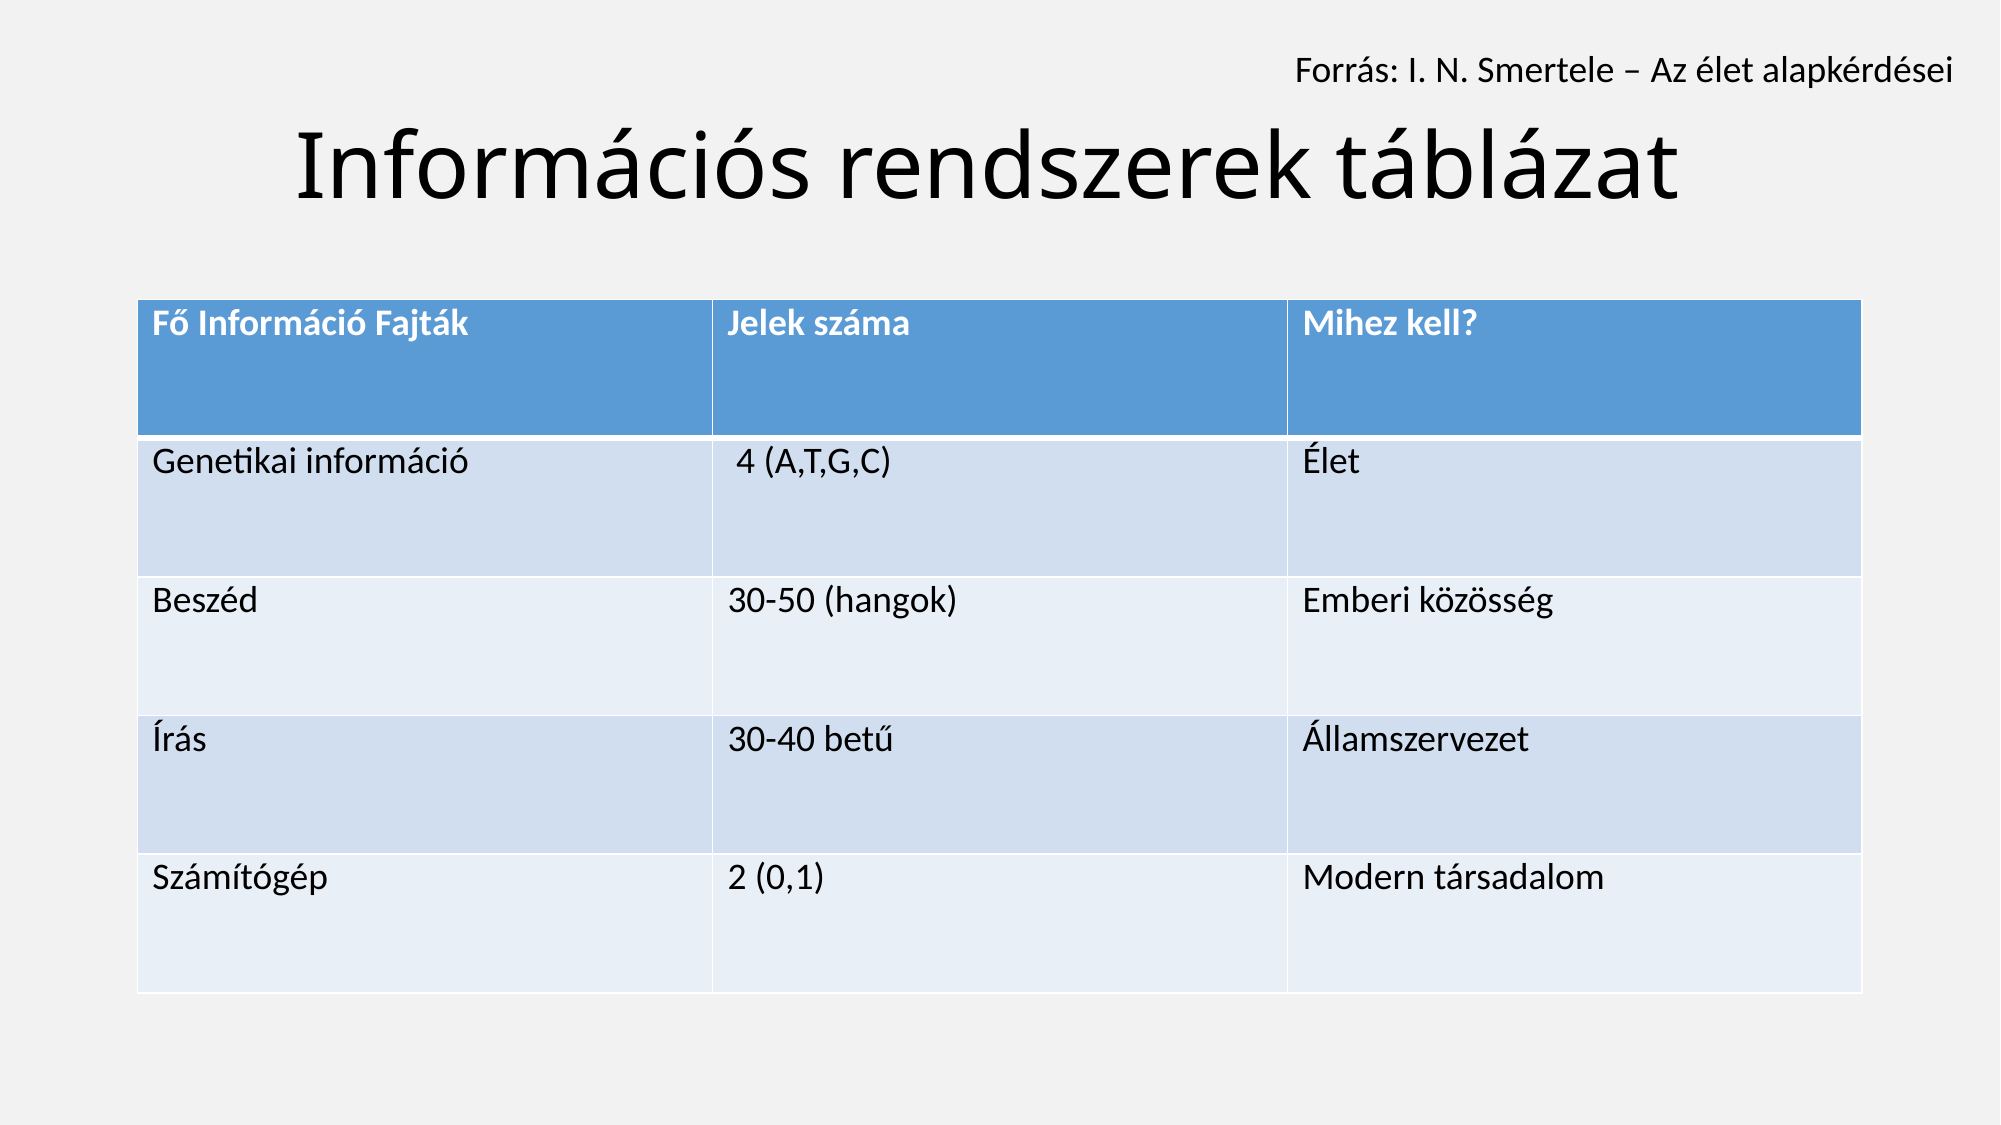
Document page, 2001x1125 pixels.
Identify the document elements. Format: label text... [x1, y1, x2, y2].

table_cell Beszéd [138, 578, 712, 715]
table_header Mihez kell? [1288, 300, 1861, 435]
table_cell Írás [138, 716, 712, 853]
table_cell 2 (0,1) [713, 855, 1287, 992]
table_cell Emberi közösség [1288, 578, 1861, 715]
table_cell Államszervezet [1288, 716, 1861, 853]
table_cell 30-50 (hangok) [713, 578, 1287, 715]
title Információs rendszerek táblázat [137, 59, 1863, 278]
table_cell 4 (A,T,G,C) [713, 441, 1287, 576]
table_header Jelek száma [713, 300, 1287, 435]
table_header Fő Információ Fajták [138, 300, 712, 435]
table_cell Genetikai információ [138, 441, 712, 576]
table_cell Élet [1288, 441, 1861, 576]
text_box Forrás: I. N. Smertele – Az élet alapkérdései [1280, 37, 2000, 98]
table_cell Modern társadalom [1288, 855, 1861, 992]
table_cell 30-40 betű [713, 716, 1287, 853]
table_cell Számítógép [138, 855, 712, 992]
